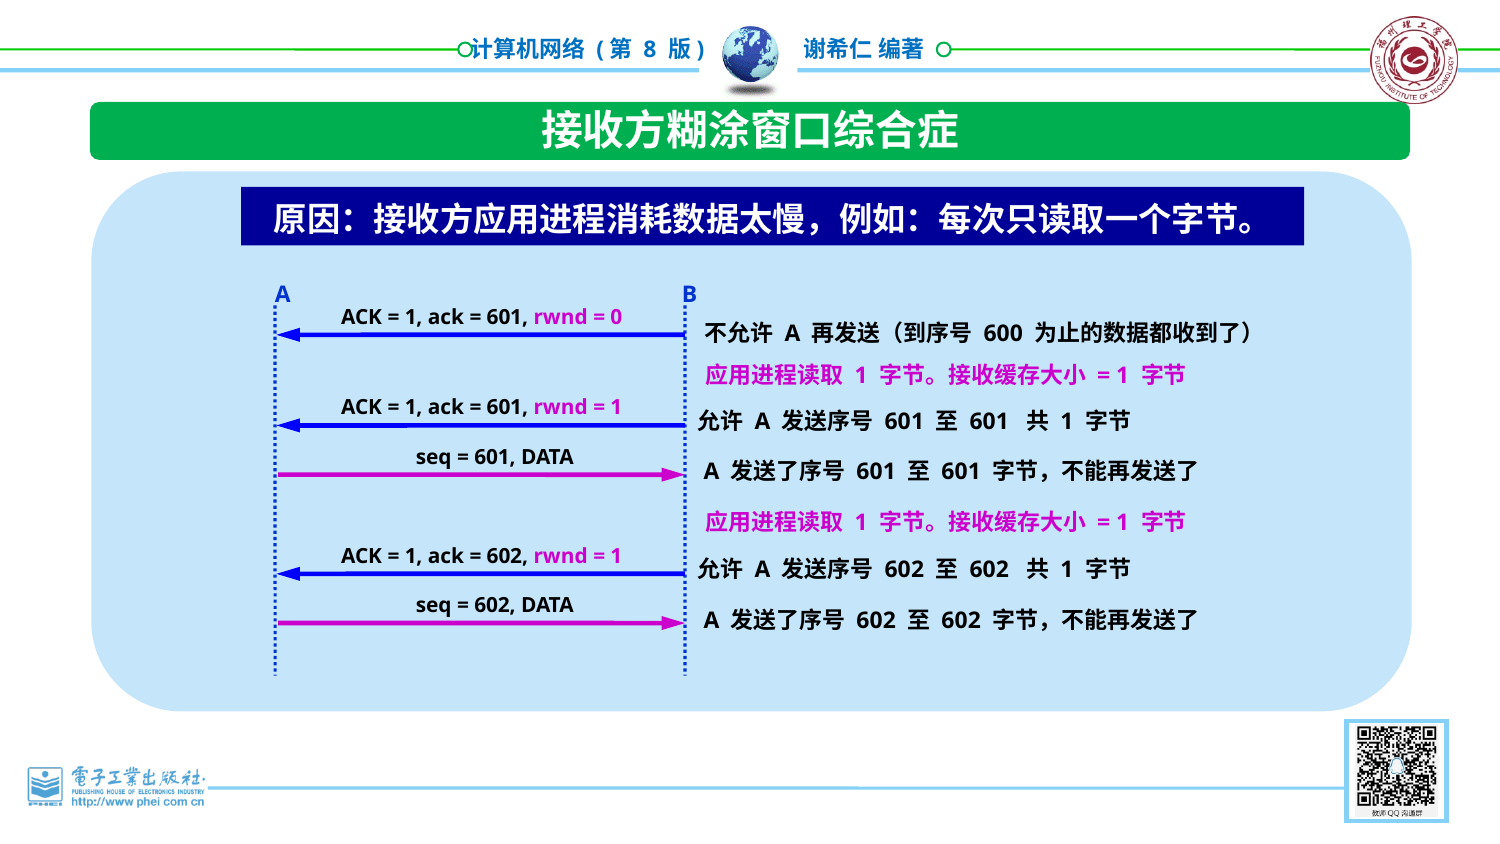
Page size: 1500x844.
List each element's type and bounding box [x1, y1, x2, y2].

text_box [89, 169, 1414, 714]
picture [720, 24, 780, 96]
picture [23, 764, 208, 809]
picture [1355, 724, 1438, 817]
picture [1370, 16, 1458, 104]
text_box [89, 96, 1411, 162]
